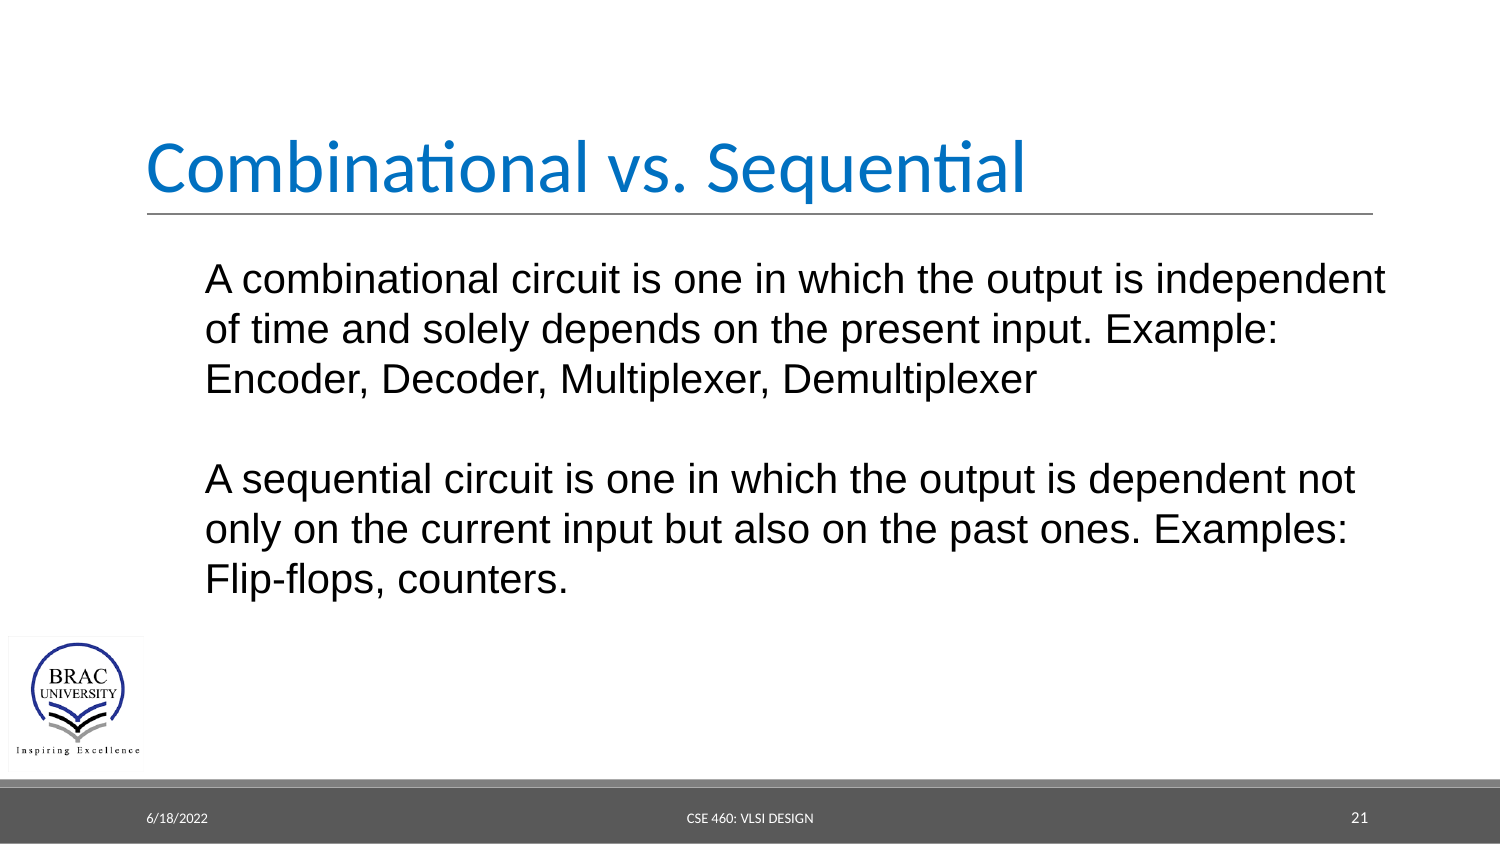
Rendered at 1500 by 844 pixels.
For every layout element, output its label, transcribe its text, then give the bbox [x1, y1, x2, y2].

footer CSE 460: VLSI DESIGN [453, 794, 1047, 840]
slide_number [135, 794, 440, 840]
title Combinational vs. Sequential [135, 35, 1373, 214]
text_box A combinational circuit is one in which the output is independent of time and solely depends on the present input. Example: Encoder, Decoder, Multiplexer, Demultiplexer A sequential circuit is one in which the output is dependent not only on the current input but also on the past ones. Examples: Flip-flops, counters. [189, 236, 1414, 618]
slide_number ‹#› [1218, 794, 1380, 840]
picture [8, 636, 145, 773]
